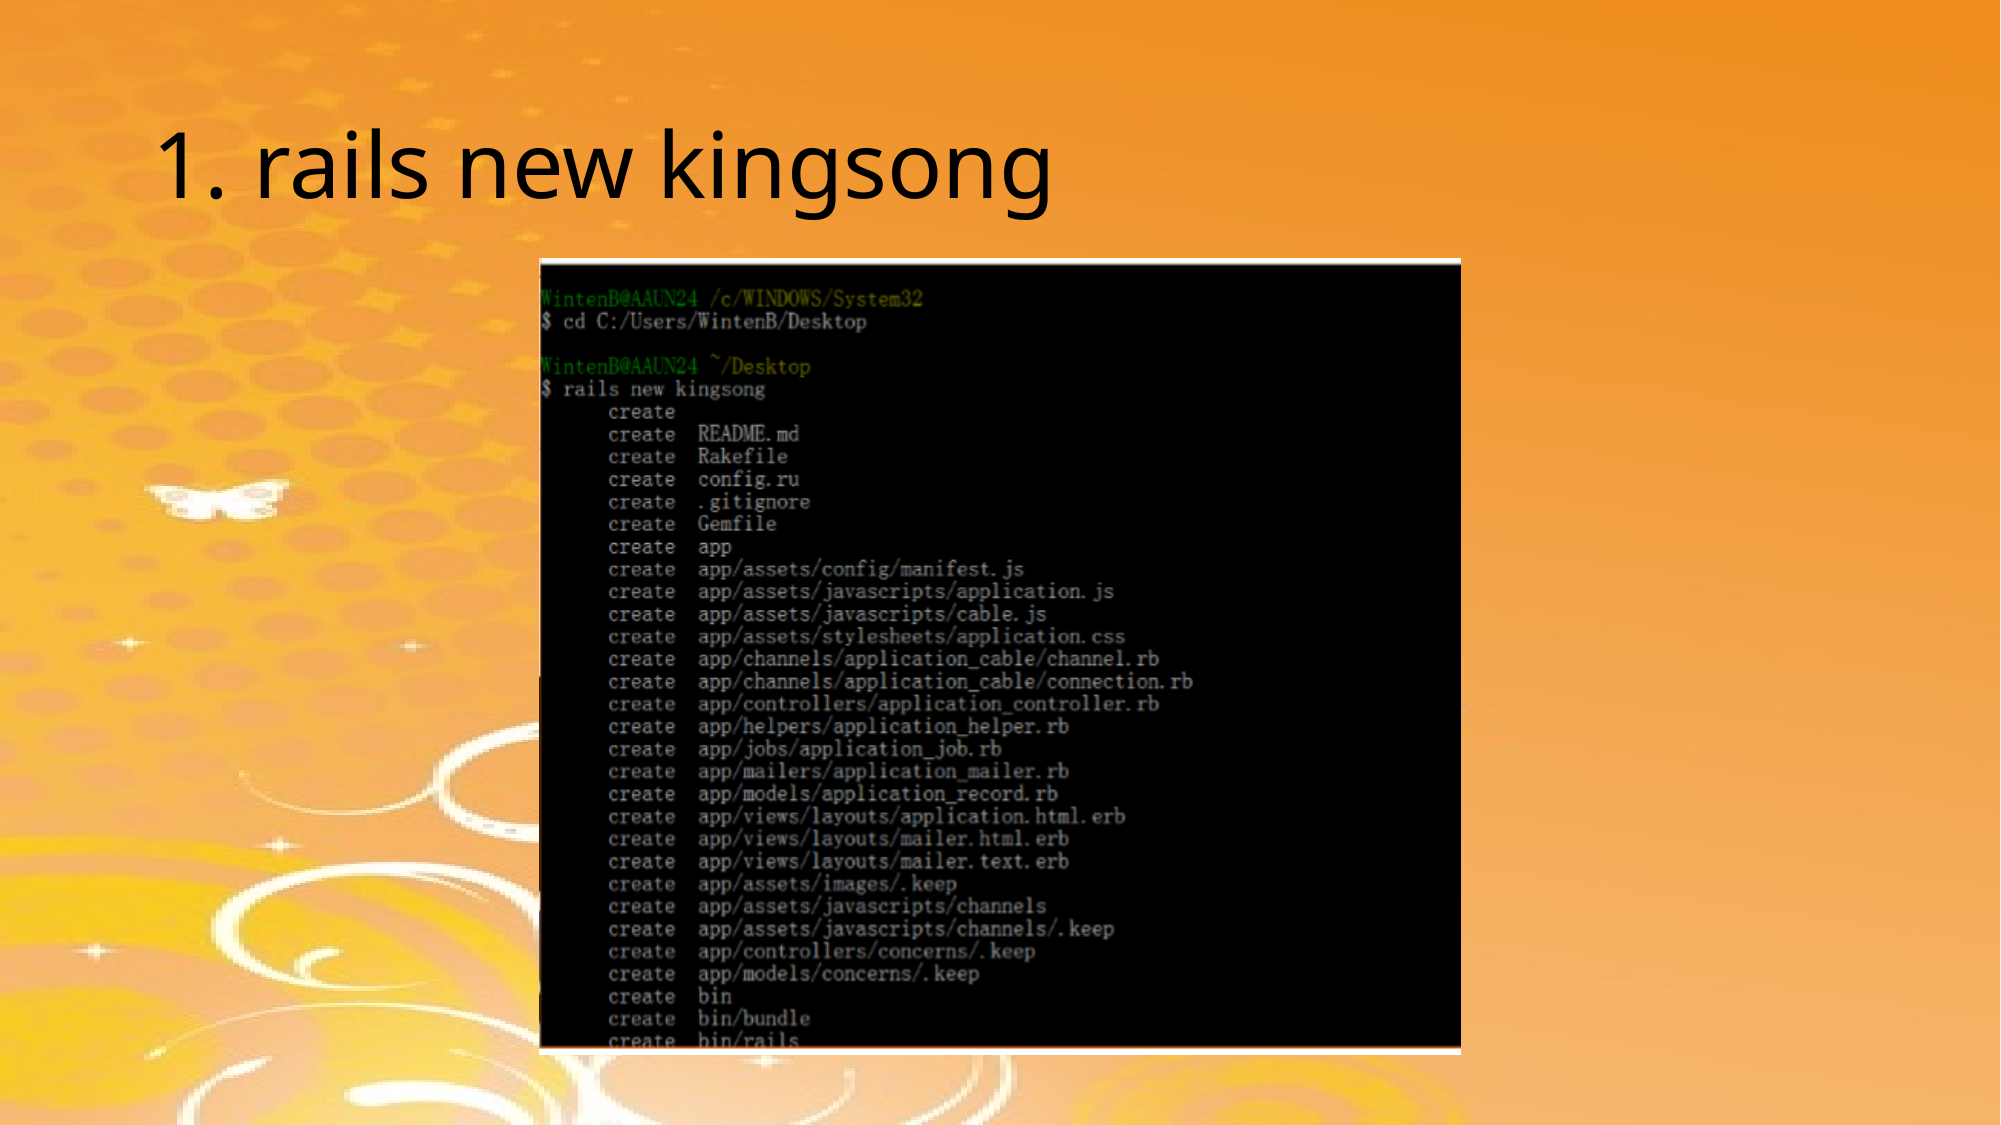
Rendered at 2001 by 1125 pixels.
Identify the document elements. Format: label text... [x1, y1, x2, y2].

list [539, 258, 1461, 1055]
title 1. rails new kingsong [137, 59, 1863, 278]
picture [0, 0, 2001, 1125]
